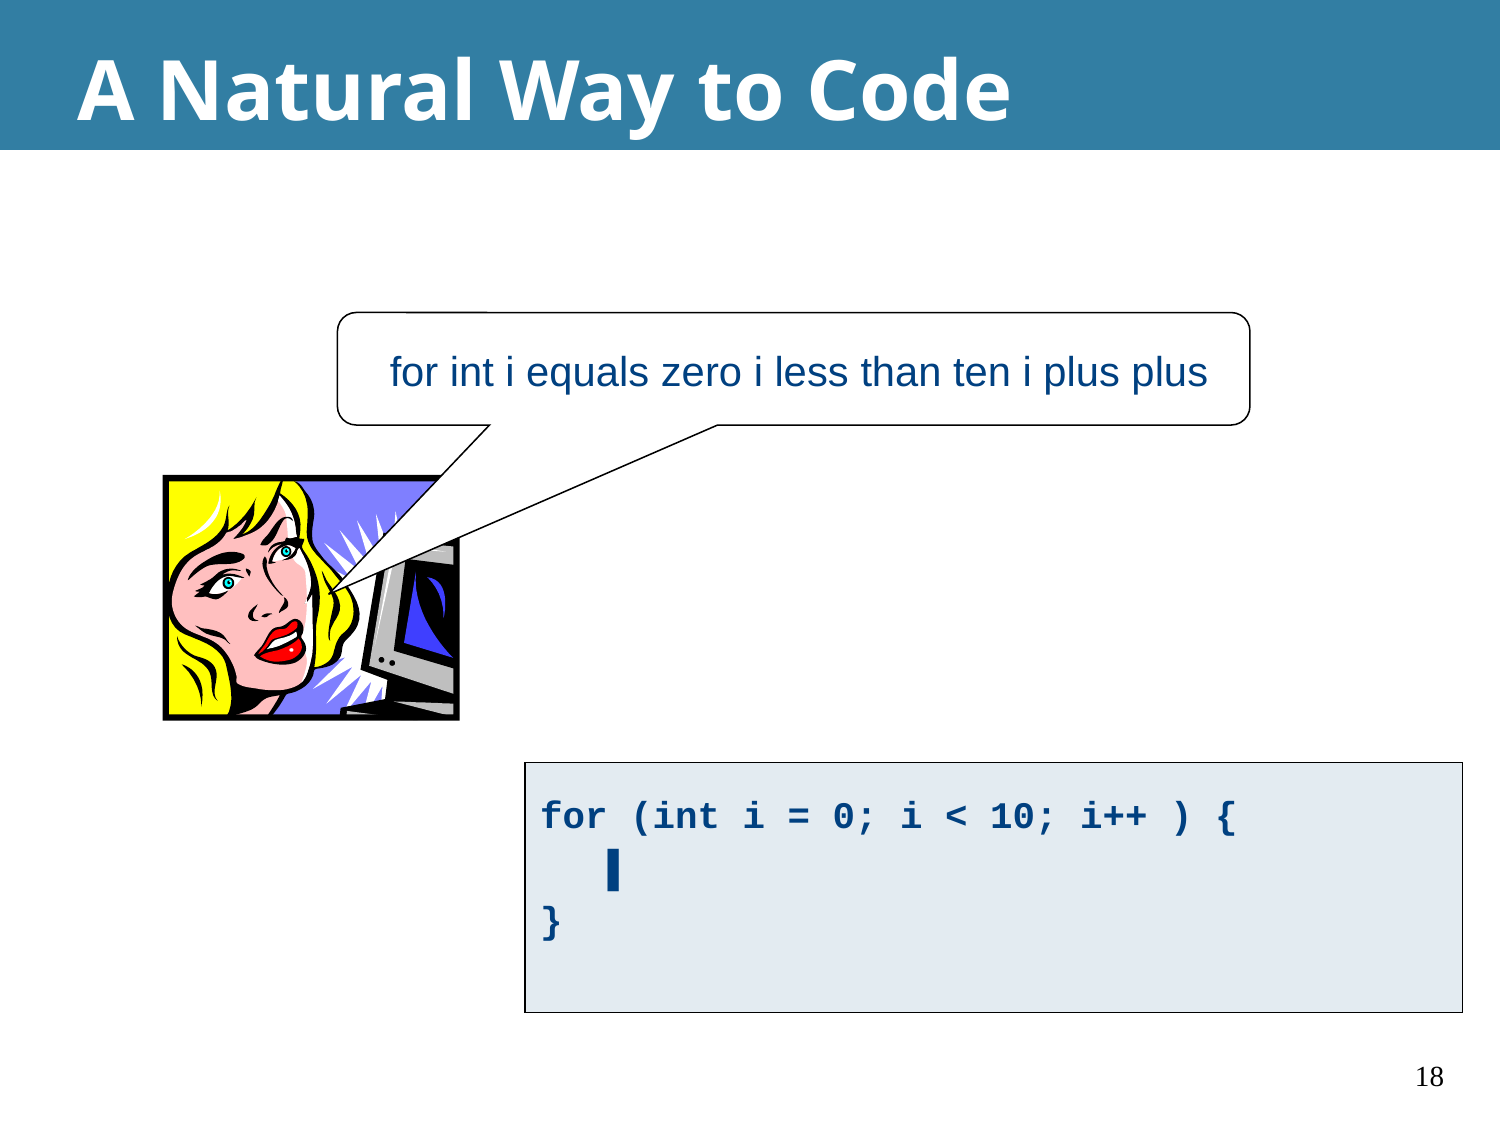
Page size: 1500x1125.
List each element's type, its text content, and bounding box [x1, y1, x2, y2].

picture [162, 474, 460, 721]
text_box [525, 762, 1463, 1013]
title A Natural Way to Code [62, 12, 1450, 163]
text_box [337, 312, 1250, 538]
list for (int i = 0; i < 10; i++ ) { ▌ } [525, 783, 1438, 1025]
text_box for int i equals zero i less than ten i plus plus [375, 337, 1238, 403]
